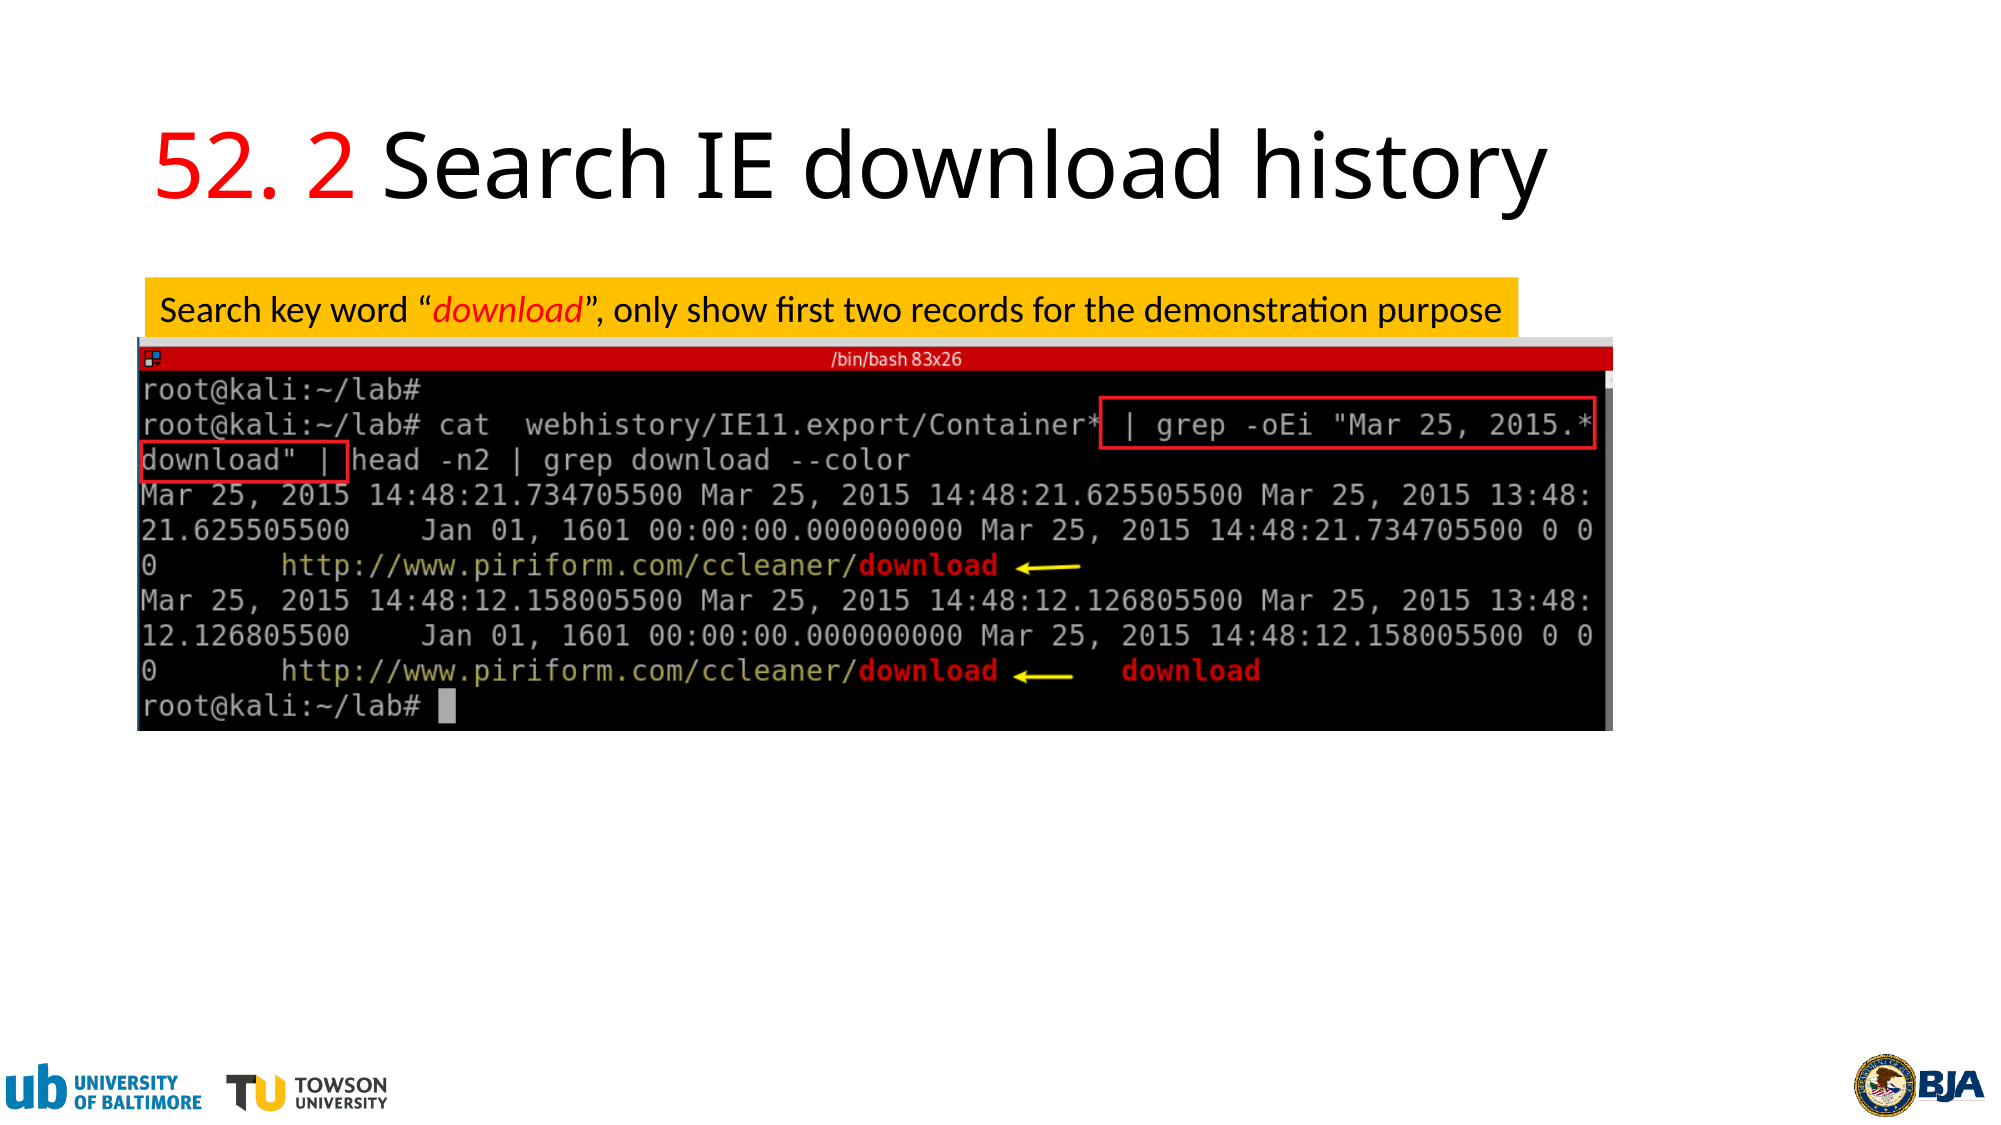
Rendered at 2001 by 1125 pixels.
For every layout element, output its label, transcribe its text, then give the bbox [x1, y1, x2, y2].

text_box Search key word “download”, only show first two records for the demonstration purpose [145, 277, 1519, 337]
picture [137, 337, 1613, 731]
picture [0, 1031, 407, 1125]
picture [1854, 1054, 1986, 1117]
title 52. 2 Search IE download history [137, 59, 1863, 278]
